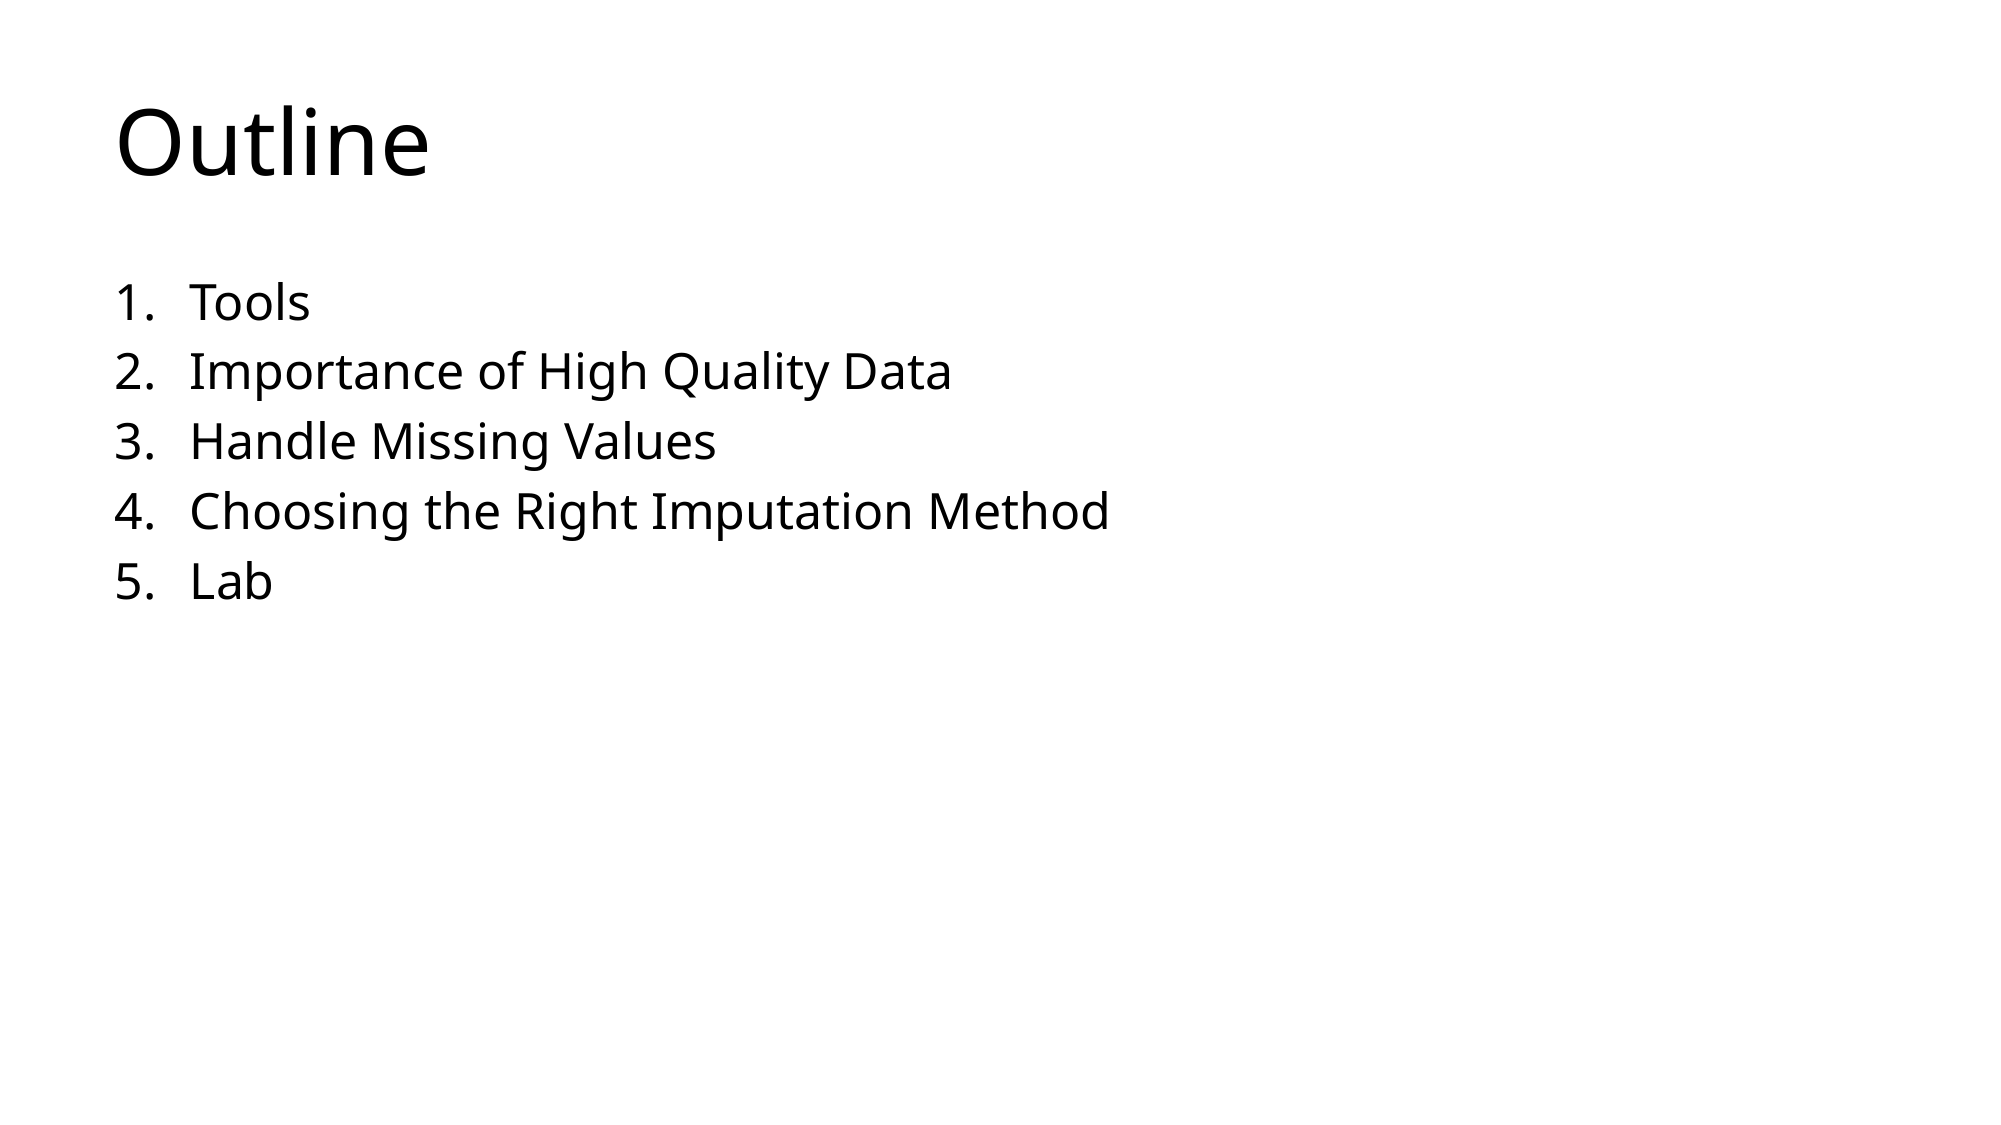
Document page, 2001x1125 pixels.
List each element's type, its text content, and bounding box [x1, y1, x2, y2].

title Outline [99, 44, 1901, 233]
list Tools Importance of High Quality Data Handle Missing Values Choosing the Right Imputation Method Lab [99, 262, 1901, 1006]
